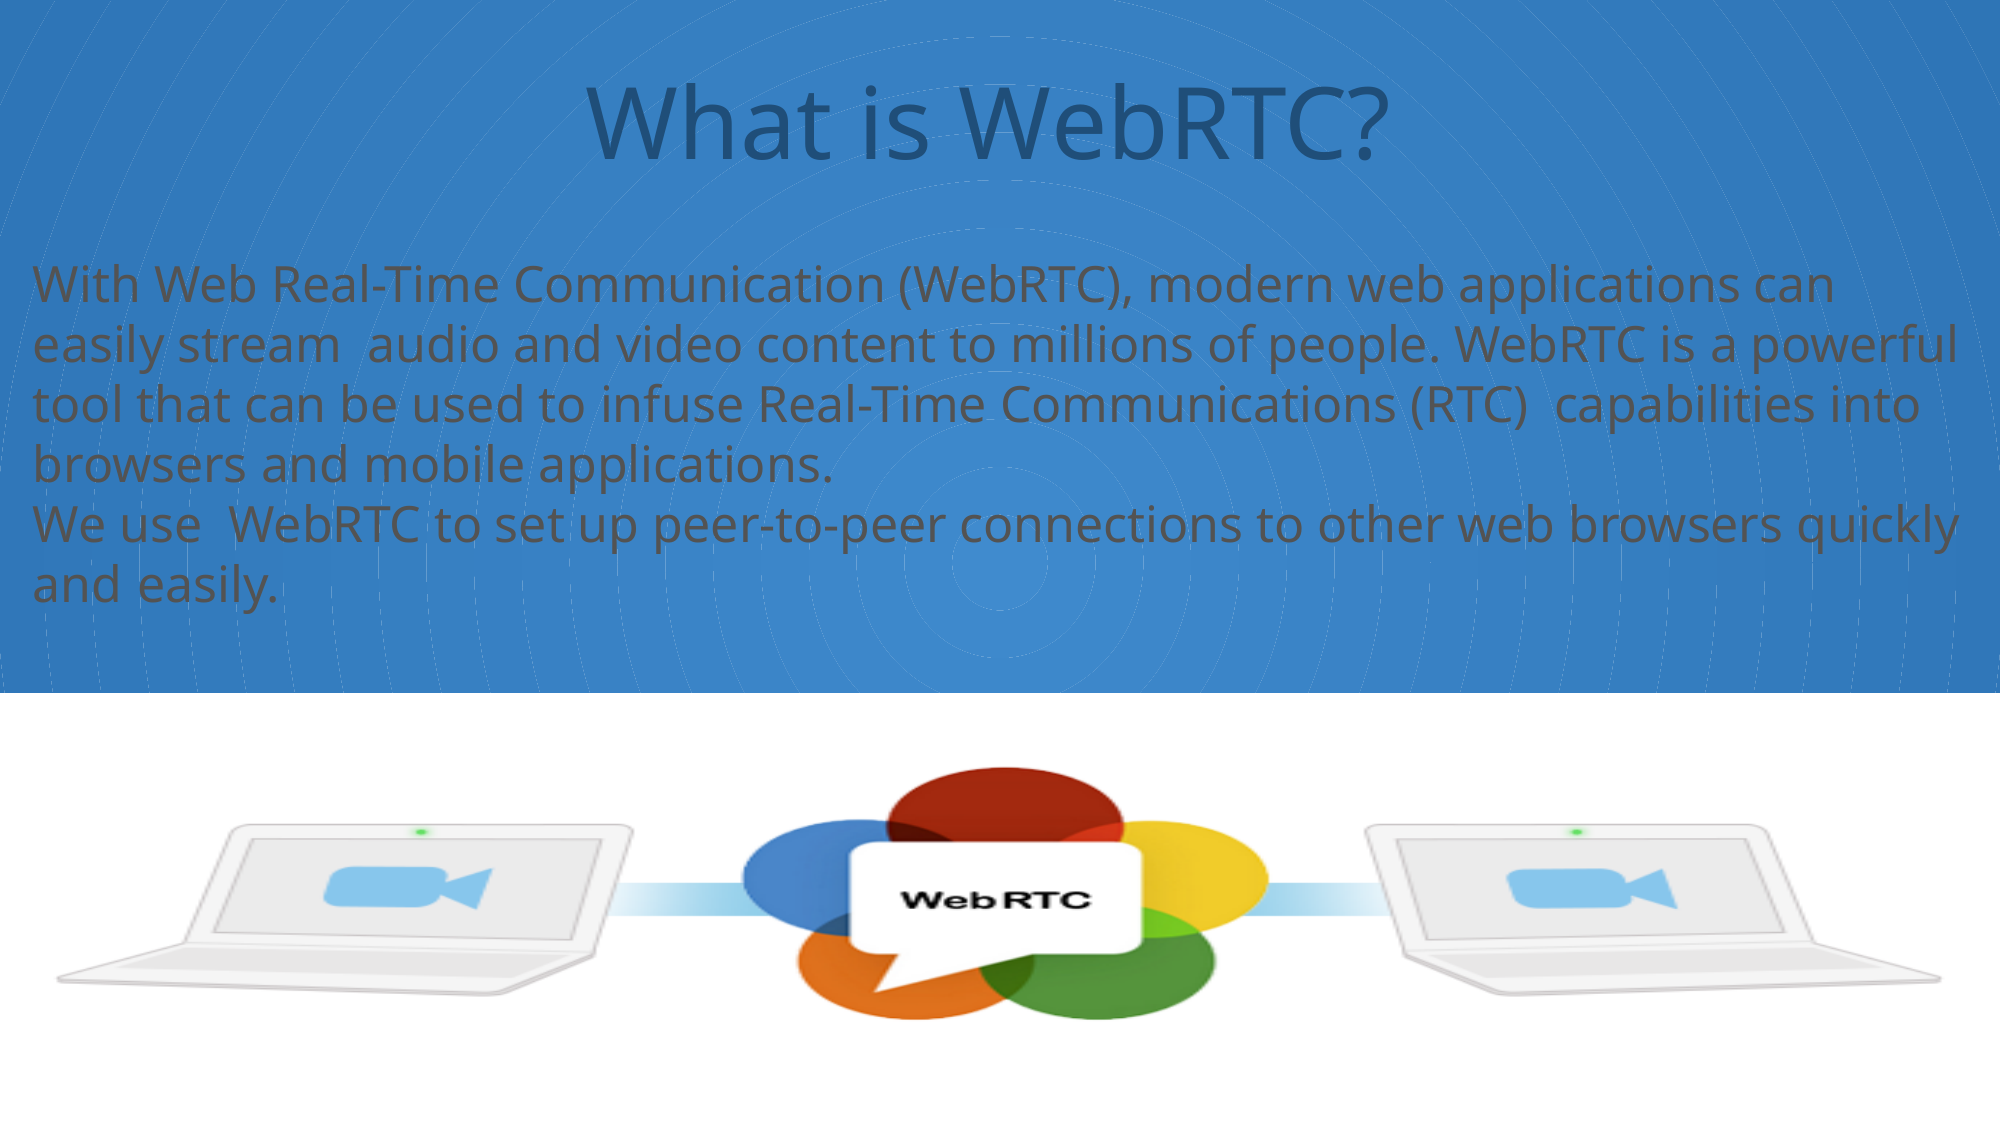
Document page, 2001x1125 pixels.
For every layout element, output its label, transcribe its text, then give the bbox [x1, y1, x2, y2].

text_box With Web Real-Time Communication (WebRTC), modern web applications can easily stream audio and video content to millions of people. WebRTC is a powerful tool that can be used to infuse Real-Time Communications (RTC) capabilities into browsers and mobile applications. We use WebRTC to set up peer-to-peer connections to other web browsers quickly and easily. [18, 245, 1978, 681]
text_box What is WebRTC? [0, 52, 1978, 188]
picture [0, 693, 2000, 1125]
